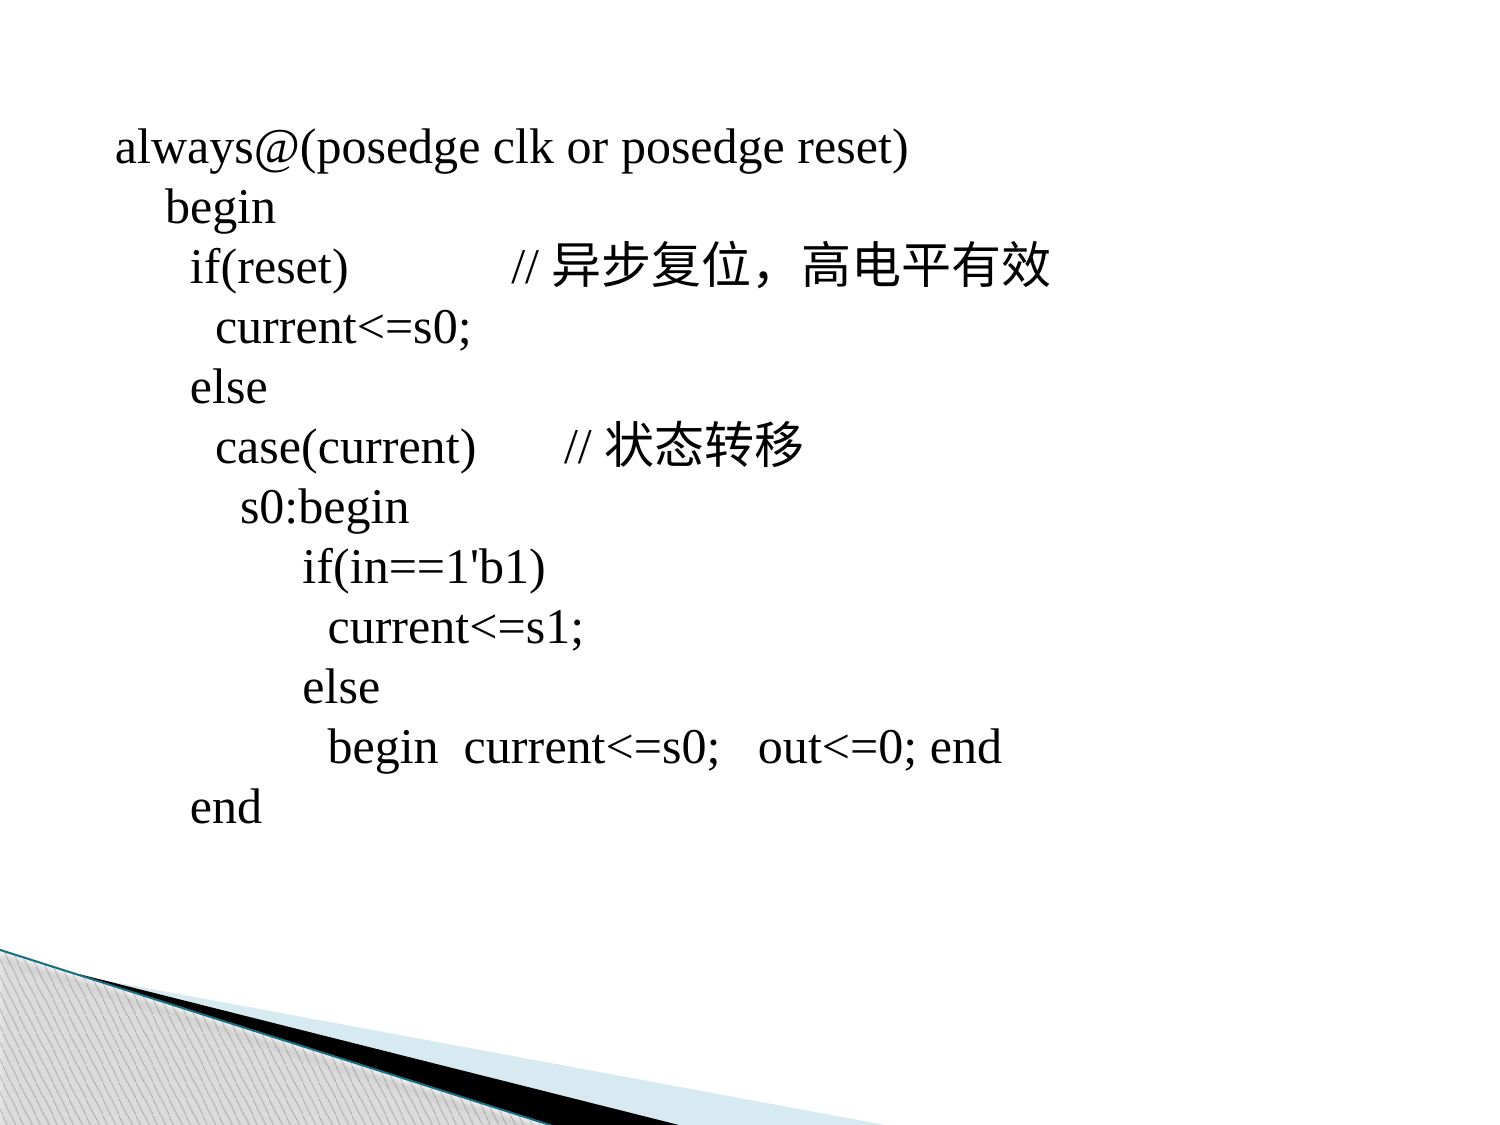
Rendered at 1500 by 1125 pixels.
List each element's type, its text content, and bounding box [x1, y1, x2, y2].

text_box always@(posedge clk or posedge reset) begin if(reset) //异步复位，高电平有效 current<=s0; else case(current) //状态转移 s0:begin if(in==1'b1) current<=s1; else begin current<=s0; out<=0; end end [0, 105, 1447, 886]
